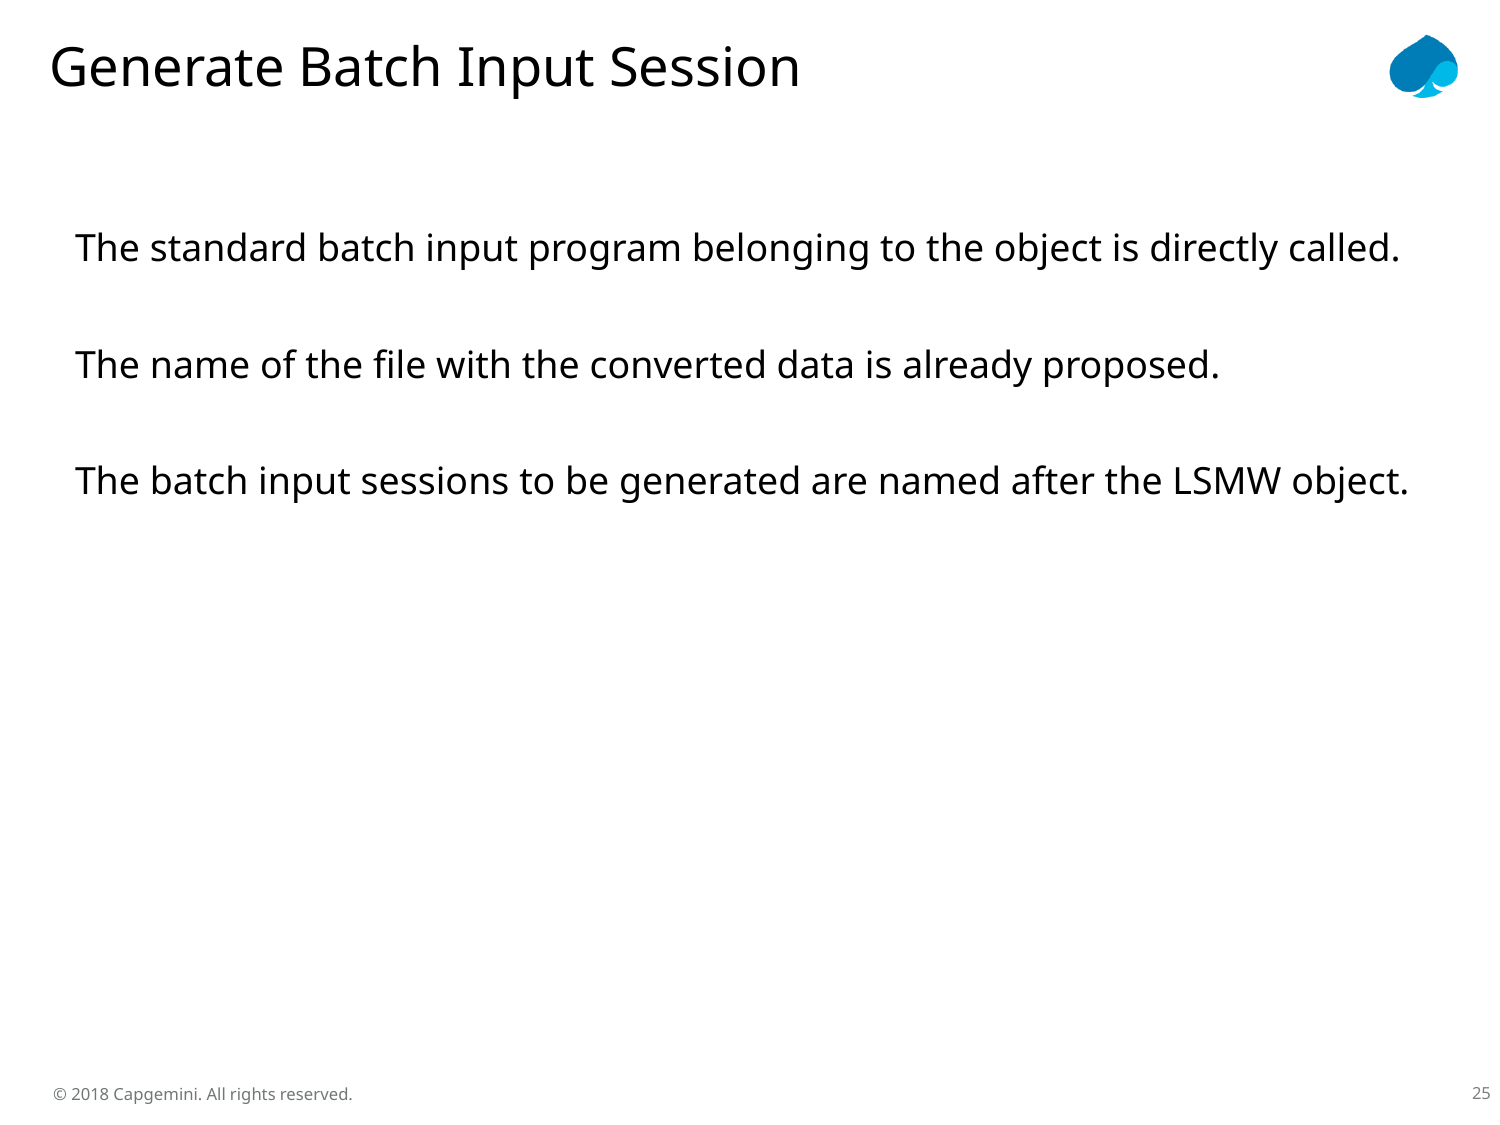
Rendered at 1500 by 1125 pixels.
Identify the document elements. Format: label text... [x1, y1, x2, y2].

list The standard batch input program belonging to the object is directly called. The name of the file with the converted data is already proposed. The batch input sessions to be generated are named after the LSMW object. [75, 223, 1427, 957]
list Generate Batch Input Session [33, 34, 1385, 120]
picture [1388, 33, 1458, 103]
